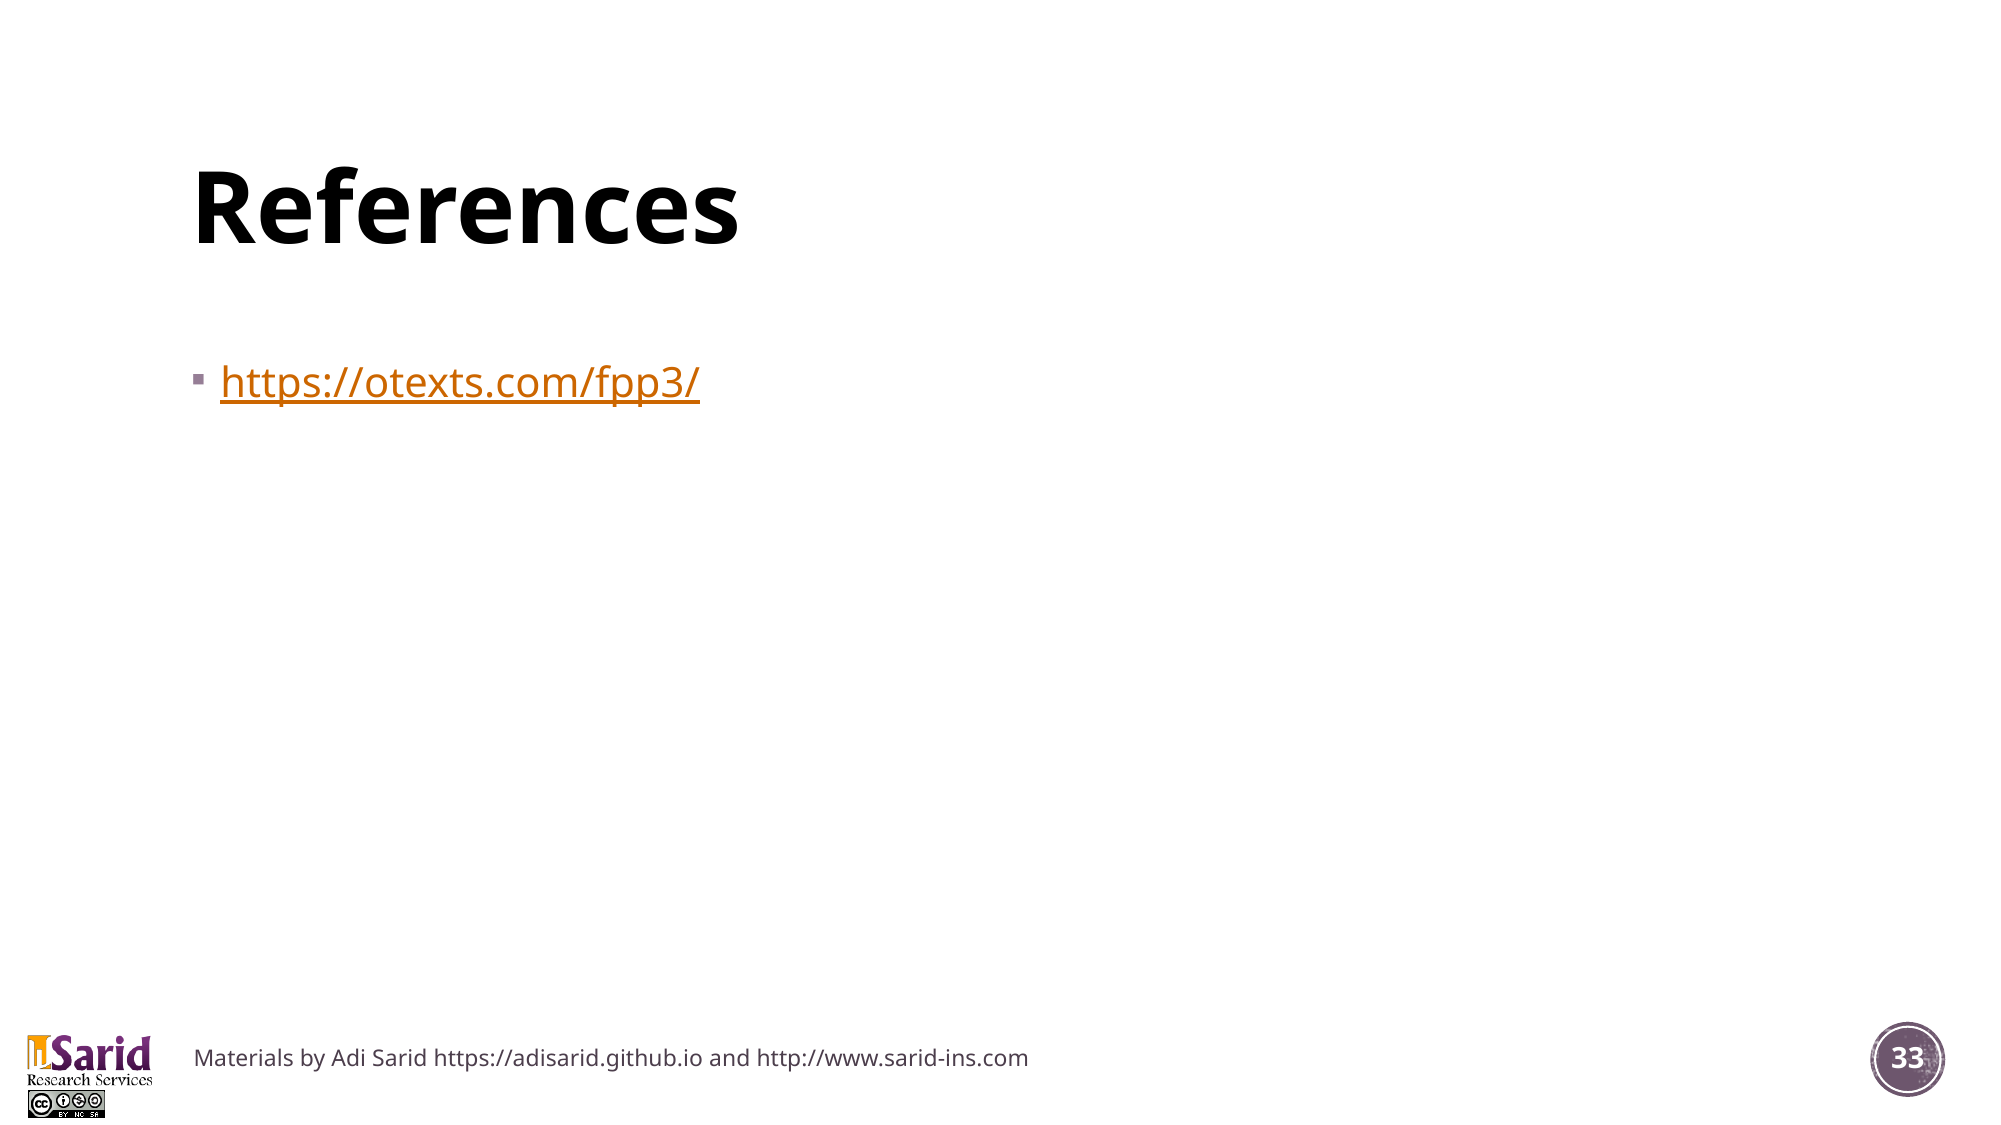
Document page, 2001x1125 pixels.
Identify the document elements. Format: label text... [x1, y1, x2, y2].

list https://otexts.com/fpp3/ [175, 348, 1826, 1013]
slide_number 33 [1855, 1028, 1961, 1089]
title References [175, 79, 1826, 344]
picture [27, 1035, 152, 1086]
picture [28, 1090, 105, 1118]
footer Materials by Adi Sarid https://adisarid.github.io and http://www.sarid-ins.com [178, 1028, 1217, 1089]
